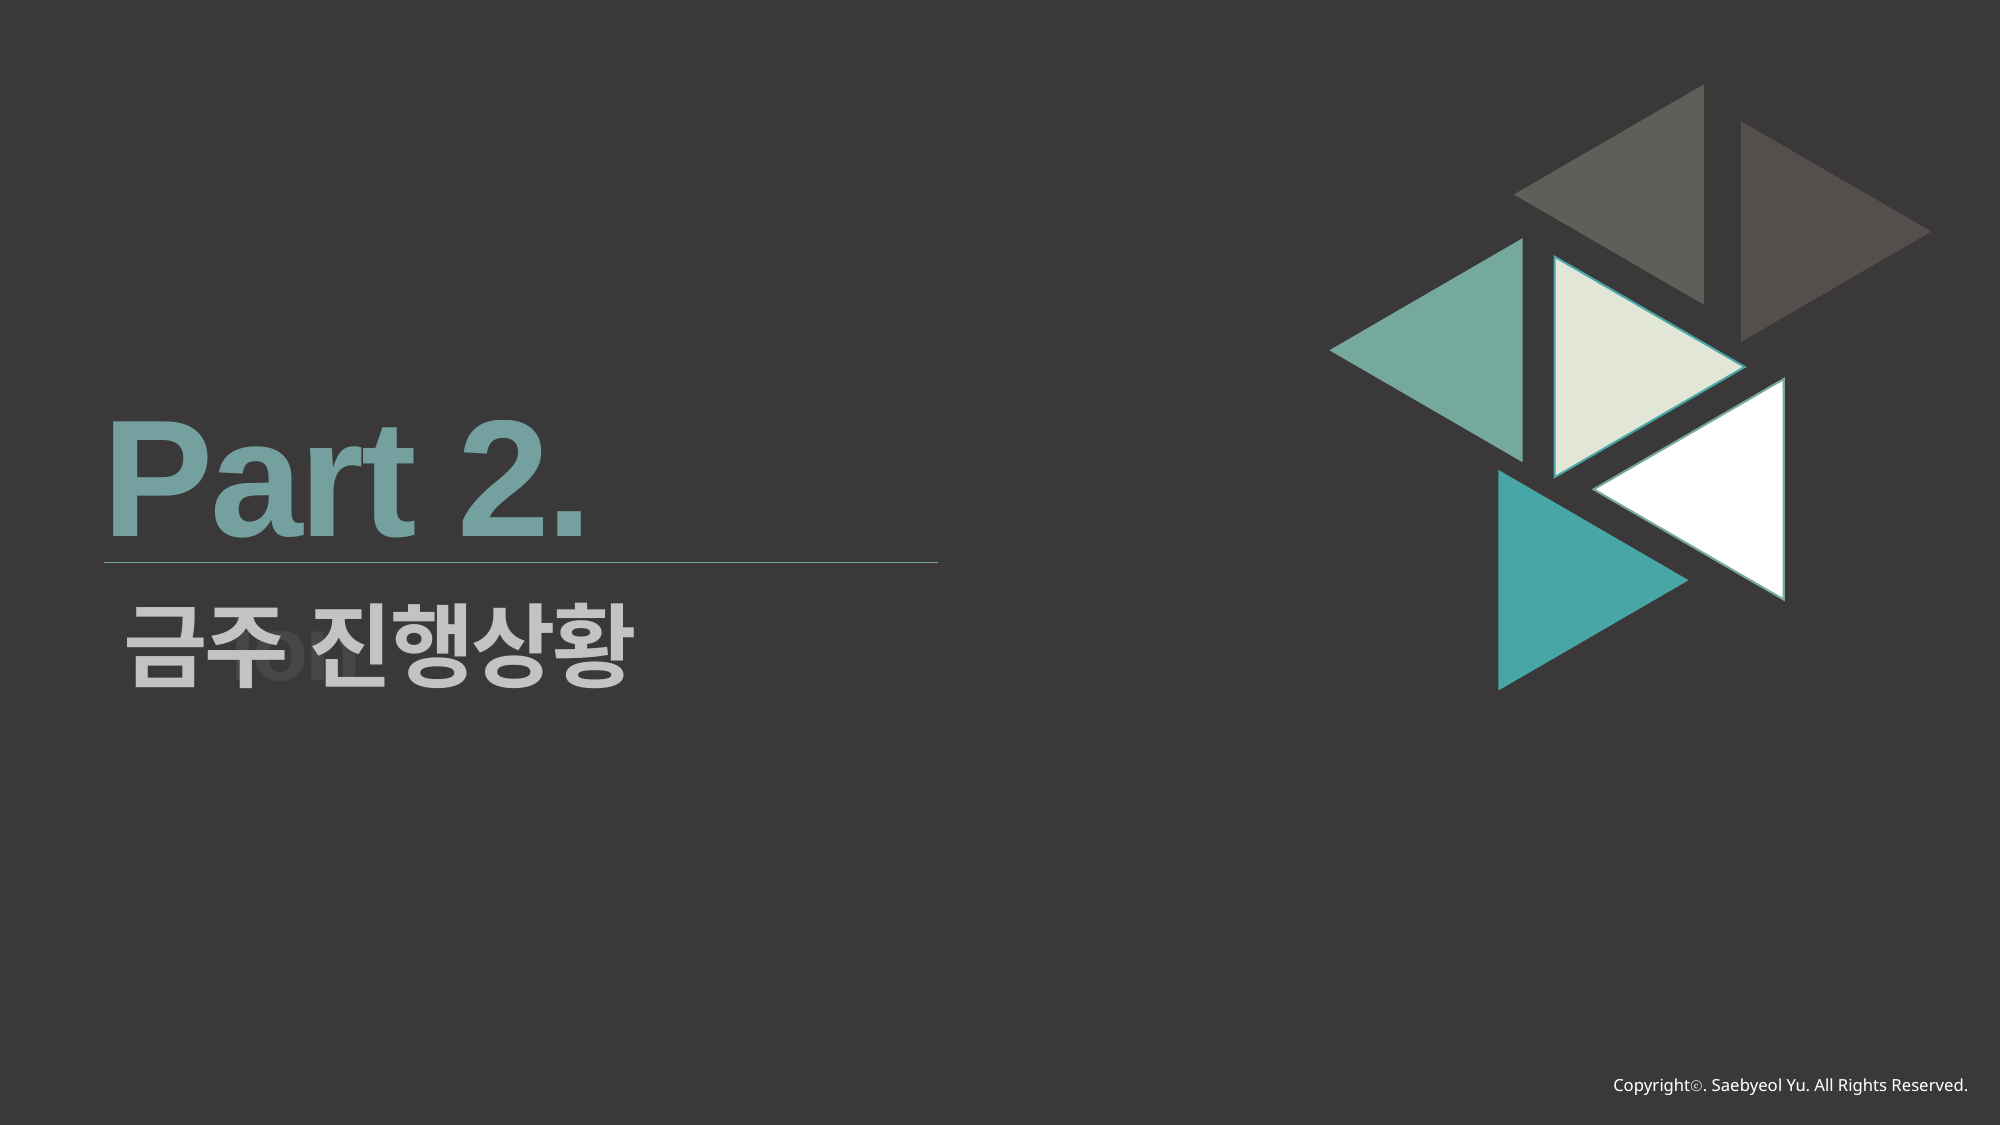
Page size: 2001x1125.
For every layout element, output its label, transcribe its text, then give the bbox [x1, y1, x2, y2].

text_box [86, 362, 938, 708]
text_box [1331, 84, 1932, 691]
text_box Copyrightⓒ. Saebyeol Yu. All Rights Reserved. [1598, 1067, 1984, 1102]
